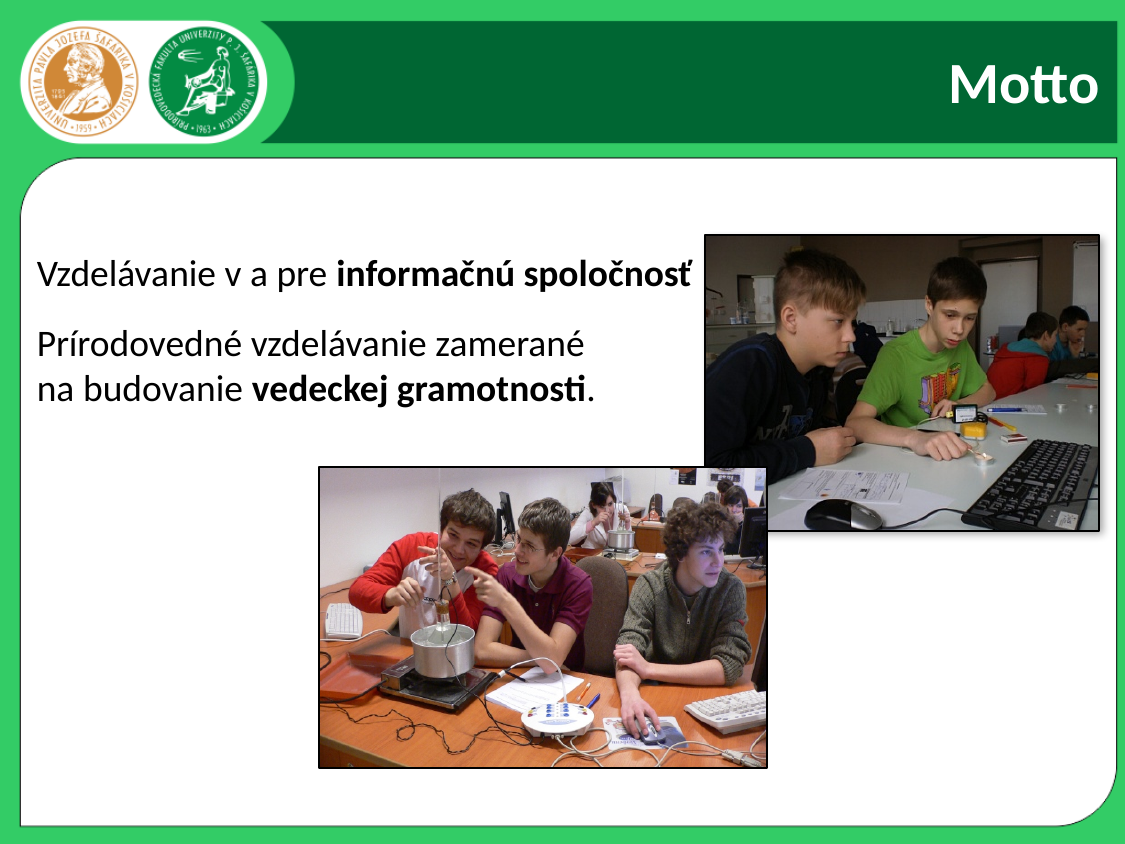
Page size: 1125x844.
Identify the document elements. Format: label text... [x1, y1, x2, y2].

list Vzdelávanie v a pre informačnú spoločnosť Prírodovedné vzdelávanie zamerané na budovanie vedeckej gramotnosti. [21, 171, 1115, 801]
picture [0, 0, 1125, 844]
title Motto [297, 27, 1115, 143]
